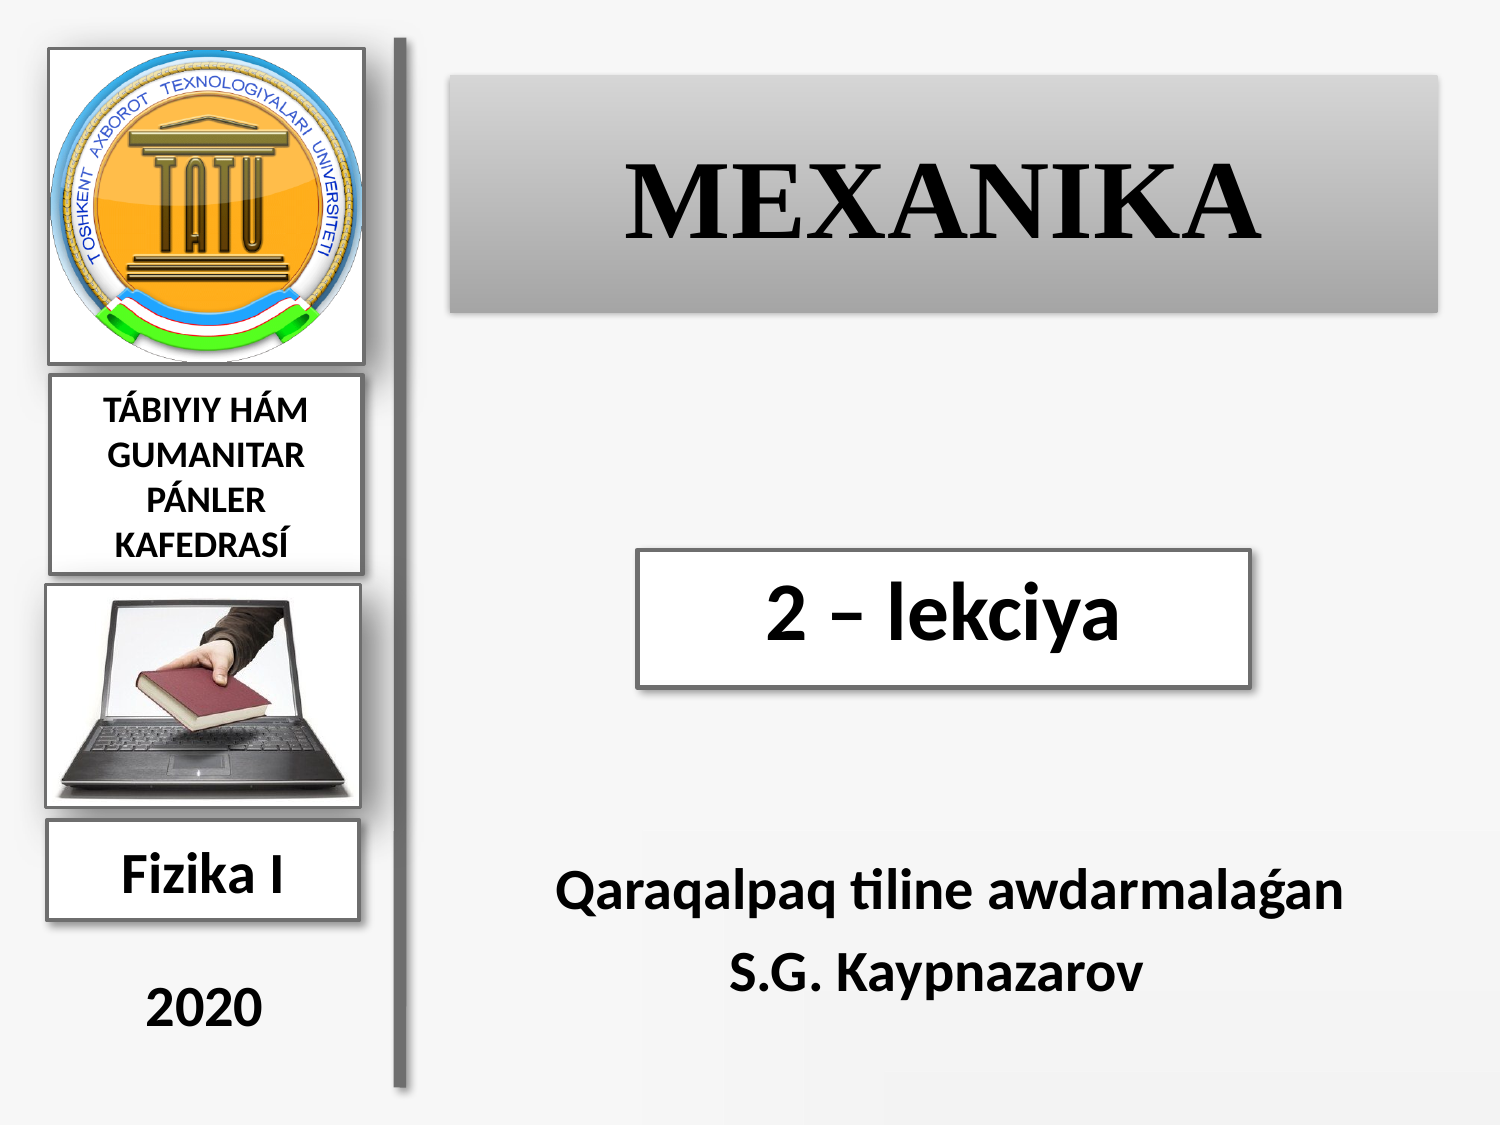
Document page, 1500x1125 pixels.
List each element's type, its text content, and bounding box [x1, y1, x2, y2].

text_box 2 – lekciya [635, 548, 1252, 689]
picture [46, 585, 360, 807]
text_box TÁBIYIY HÁM GUMANITAR PÁNLER KAFEDRASÍ [48, 373, 365, 560]
text_box 2020 [117, 960, 293, 1049]
picture [49, 49, 363, 363]
subtitle Qaraqalpaq tiline awdarmalaǵan S.G. Kaypnazarov [425, 843, 1475, 1038]
title МЕХАNIKA [450, 75, 1438, 313]
text_box Fizika I [45, 818, 361, 922]
